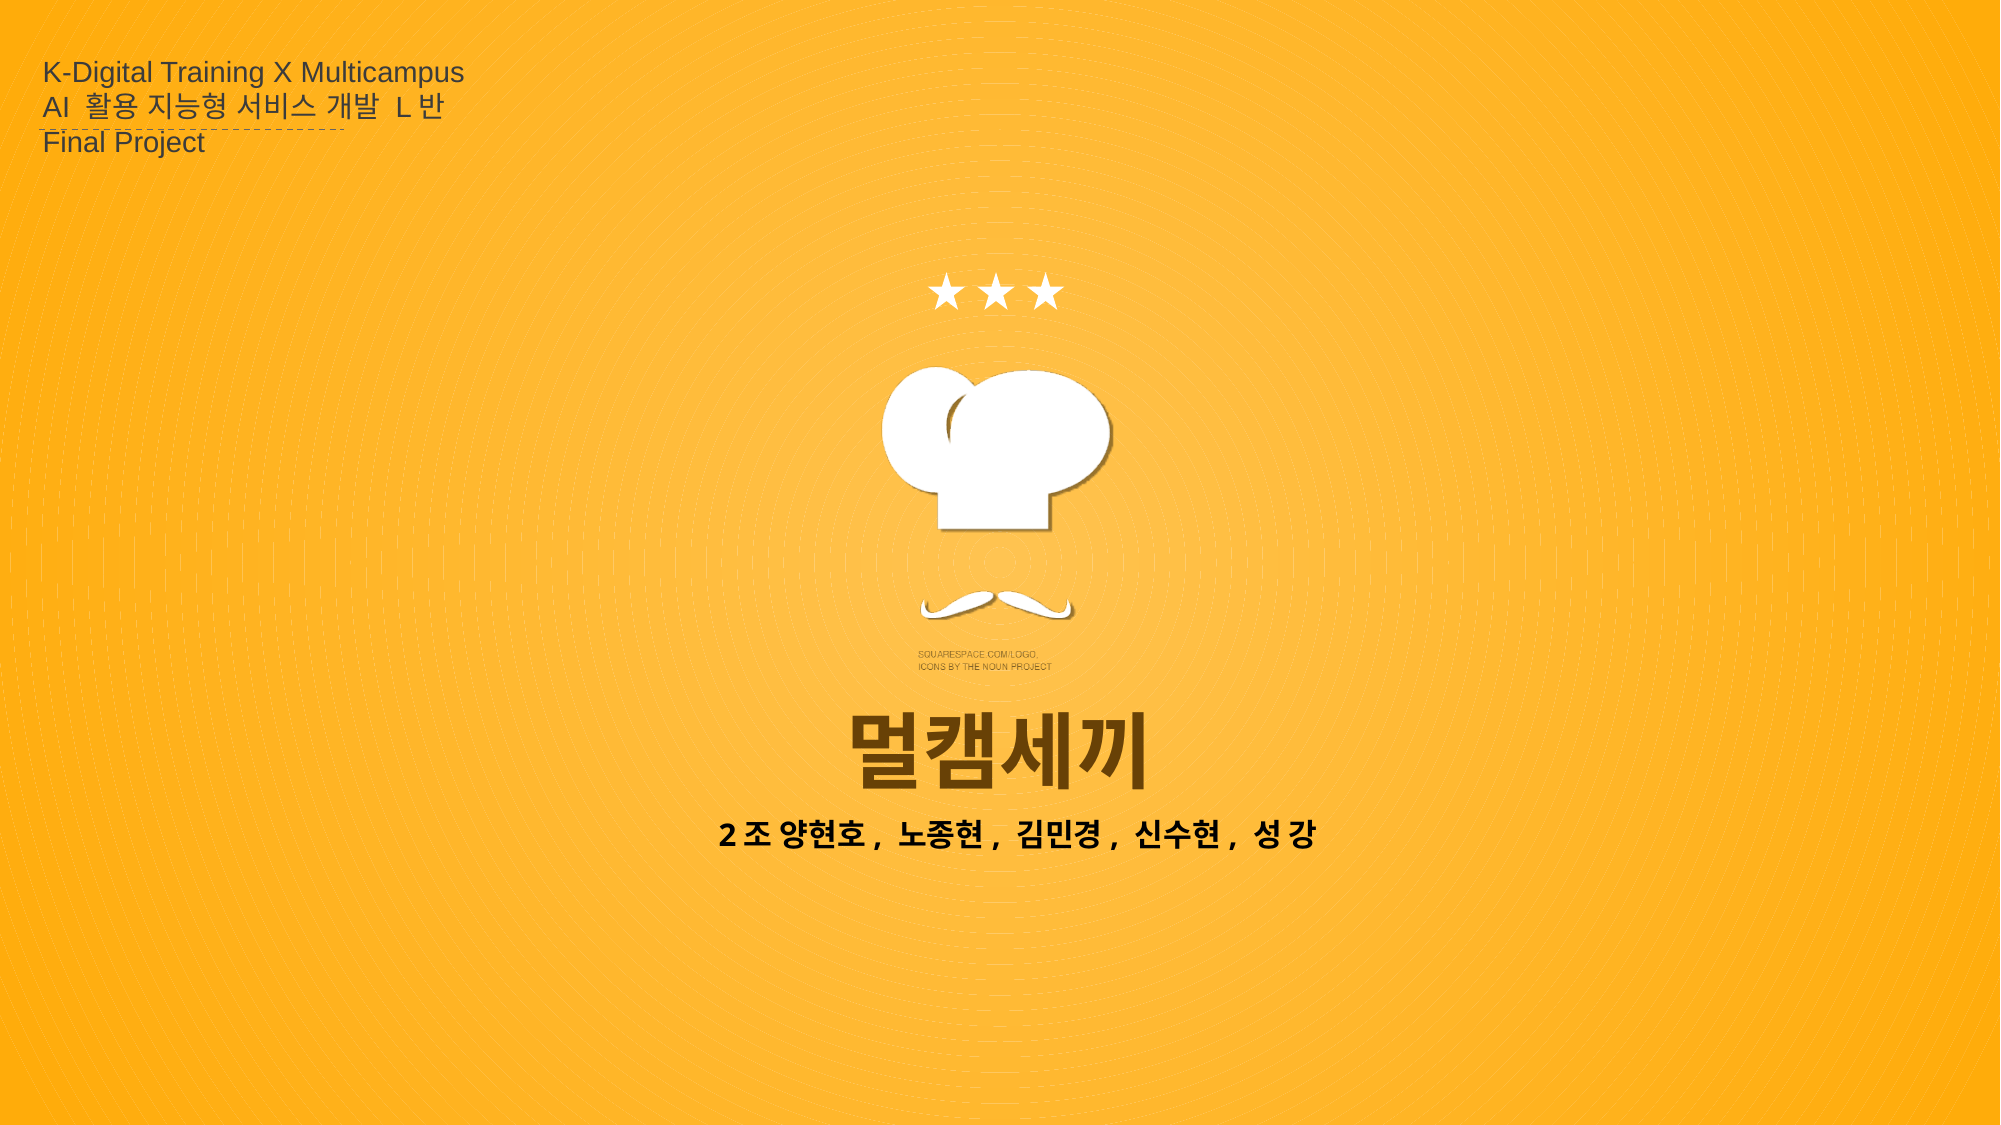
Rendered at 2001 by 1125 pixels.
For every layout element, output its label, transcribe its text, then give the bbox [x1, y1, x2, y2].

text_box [927, 271, 1065, 311]
text_box 멀캠세끼 [498, 692, 1502, 808]
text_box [863, 319, 1137, 683]
text_box 2조 양현호, 노종현, 김민경, 신수현, 성 강 [703, 808, 1465, 896]
text_box K-Digital Training X Multicampus AI 활용 지능형 서비스 개발 L반 Final Project [27, 45, 499, 166]
